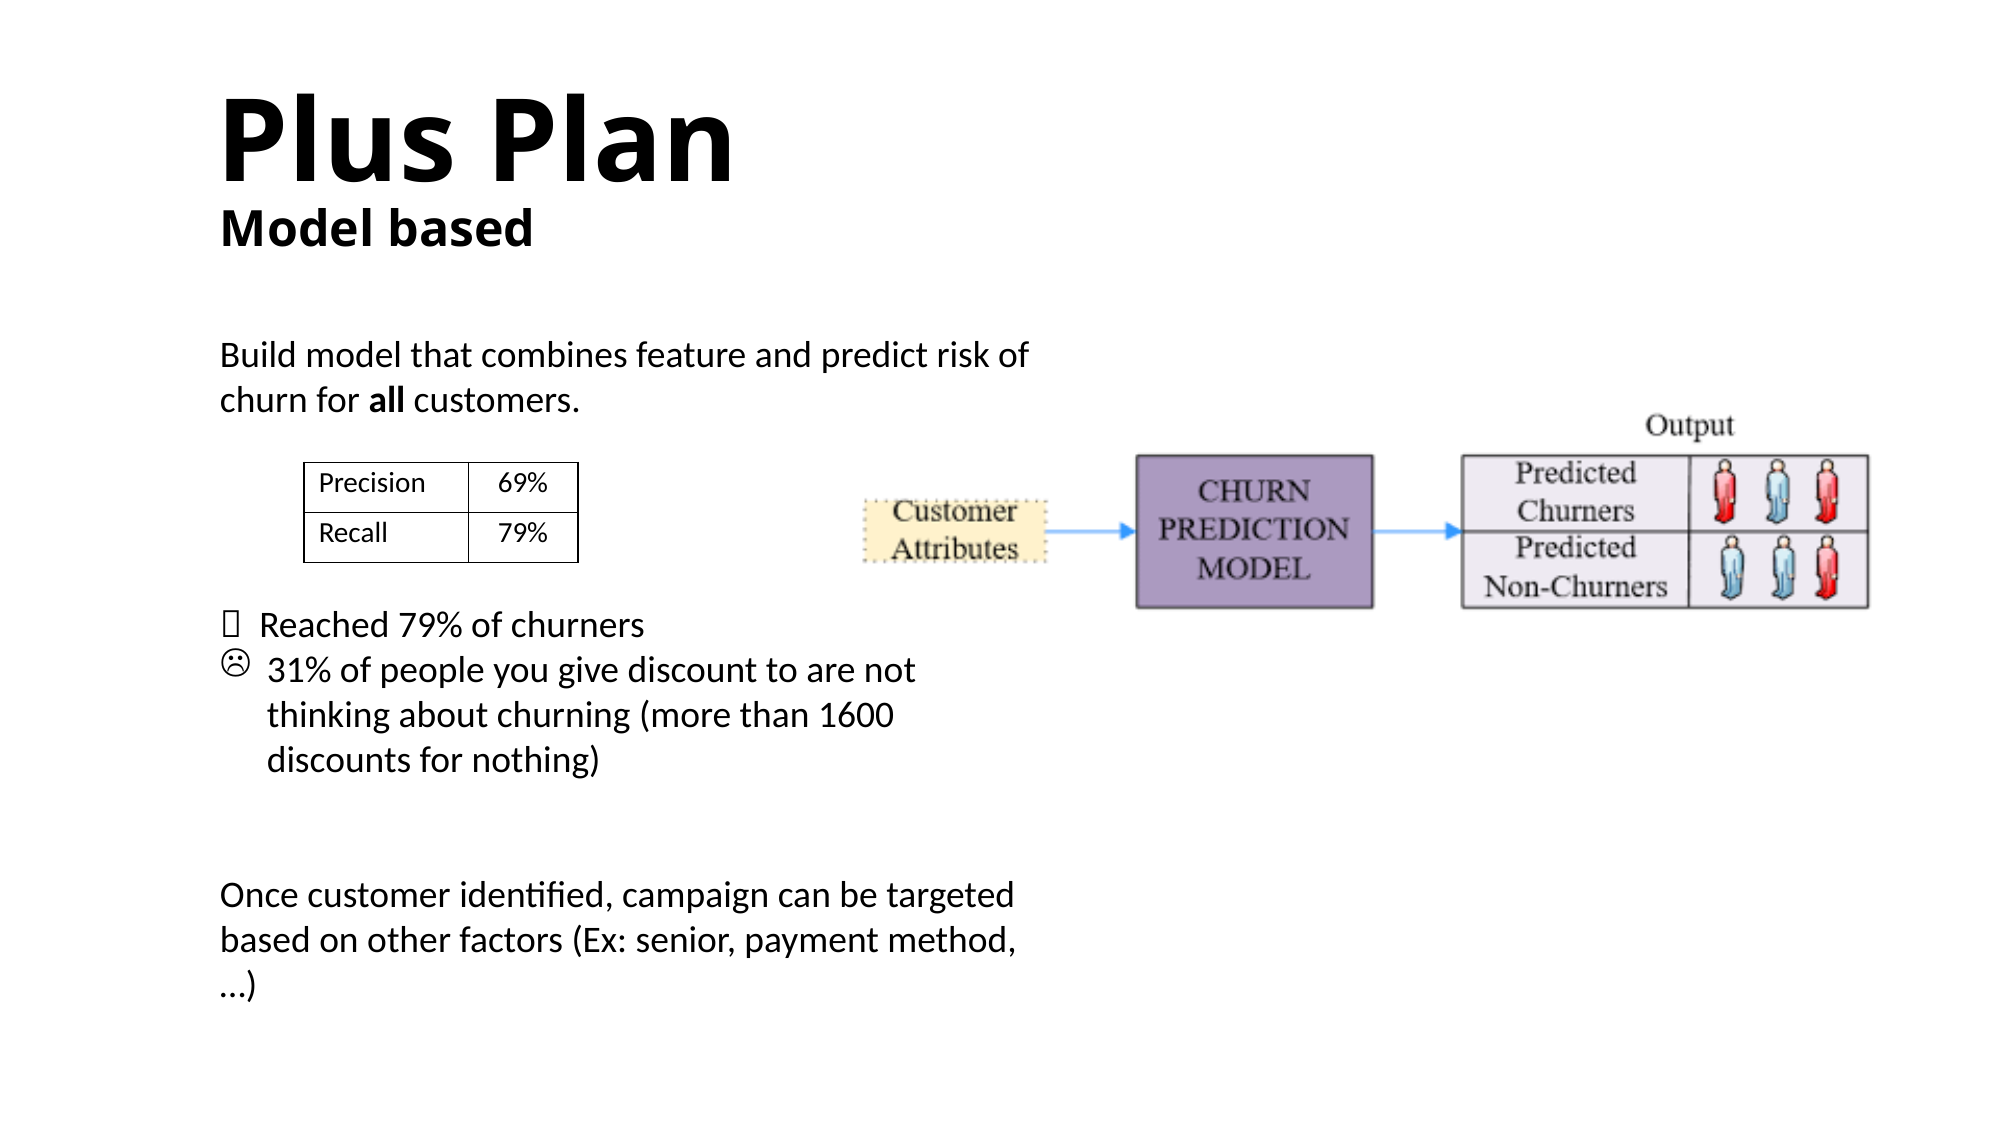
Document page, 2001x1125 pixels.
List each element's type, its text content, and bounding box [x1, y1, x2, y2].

table_cell Recall [305, 513, 468, 562]
title Plus Plan [201, 74, 1702, 214]
text_box Model based [205, 198, 1706, 265]
table_cell 79% [469, 513, 577, 562]
picture [859, 405, 1882, 620]
text_box Build model that combines feature and predict risk of churn for all customers.  Reached 79% of churners 31% of people you give discount to are not thinking about churning (more than 1600 discounts for nothing) Once customer identified, campaign can be targeted based on other factors (Ex: senior, payment method,…) [205, 322, 1057, 1058]
table_header 69% [469, 463, 577, 512]
table_header Precision [305, 463, 468, 512]
